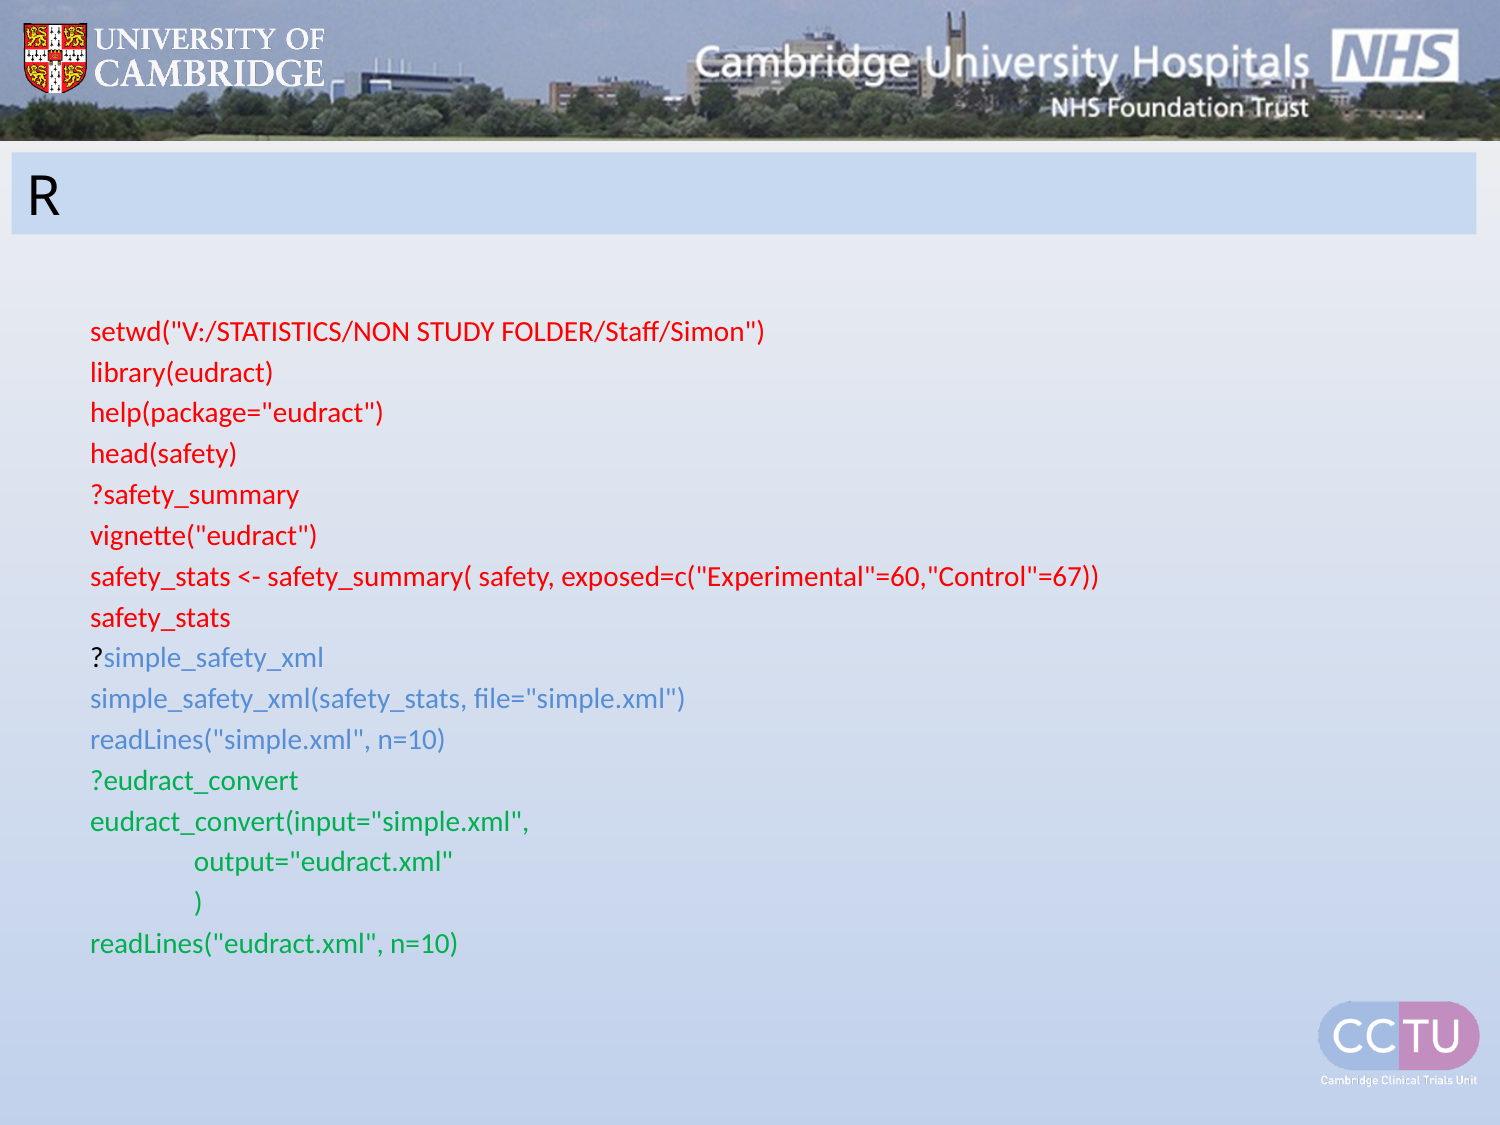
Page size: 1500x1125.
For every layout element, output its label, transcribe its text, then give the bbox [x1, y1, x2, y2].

title R [11, 152, 1477, 235]
picture [0, 0, 1500, 141]
picture [1316, 999, 1481, 1088]
list setwd("V:/STATISTICS/NON STUDY FOLDER/Staff/Simon") library(eudract) help(package="eudract") head(safety) ?safety_summary vignette("eudract") safety_stats <- safety_summary( safety, exposed=c("Experimental"=60,"Control"=67)) safety_stats ?simple_safety_xml simple_safety_xml(safety_stats, file="simple.xml") readLines("simple.xml", n=10) ?eudract_convert eudract_convert(input="simple.xml", output="eudract.xml" ) readLines("eudract.xml", n=10) [74, 304, 1426, 1006]
